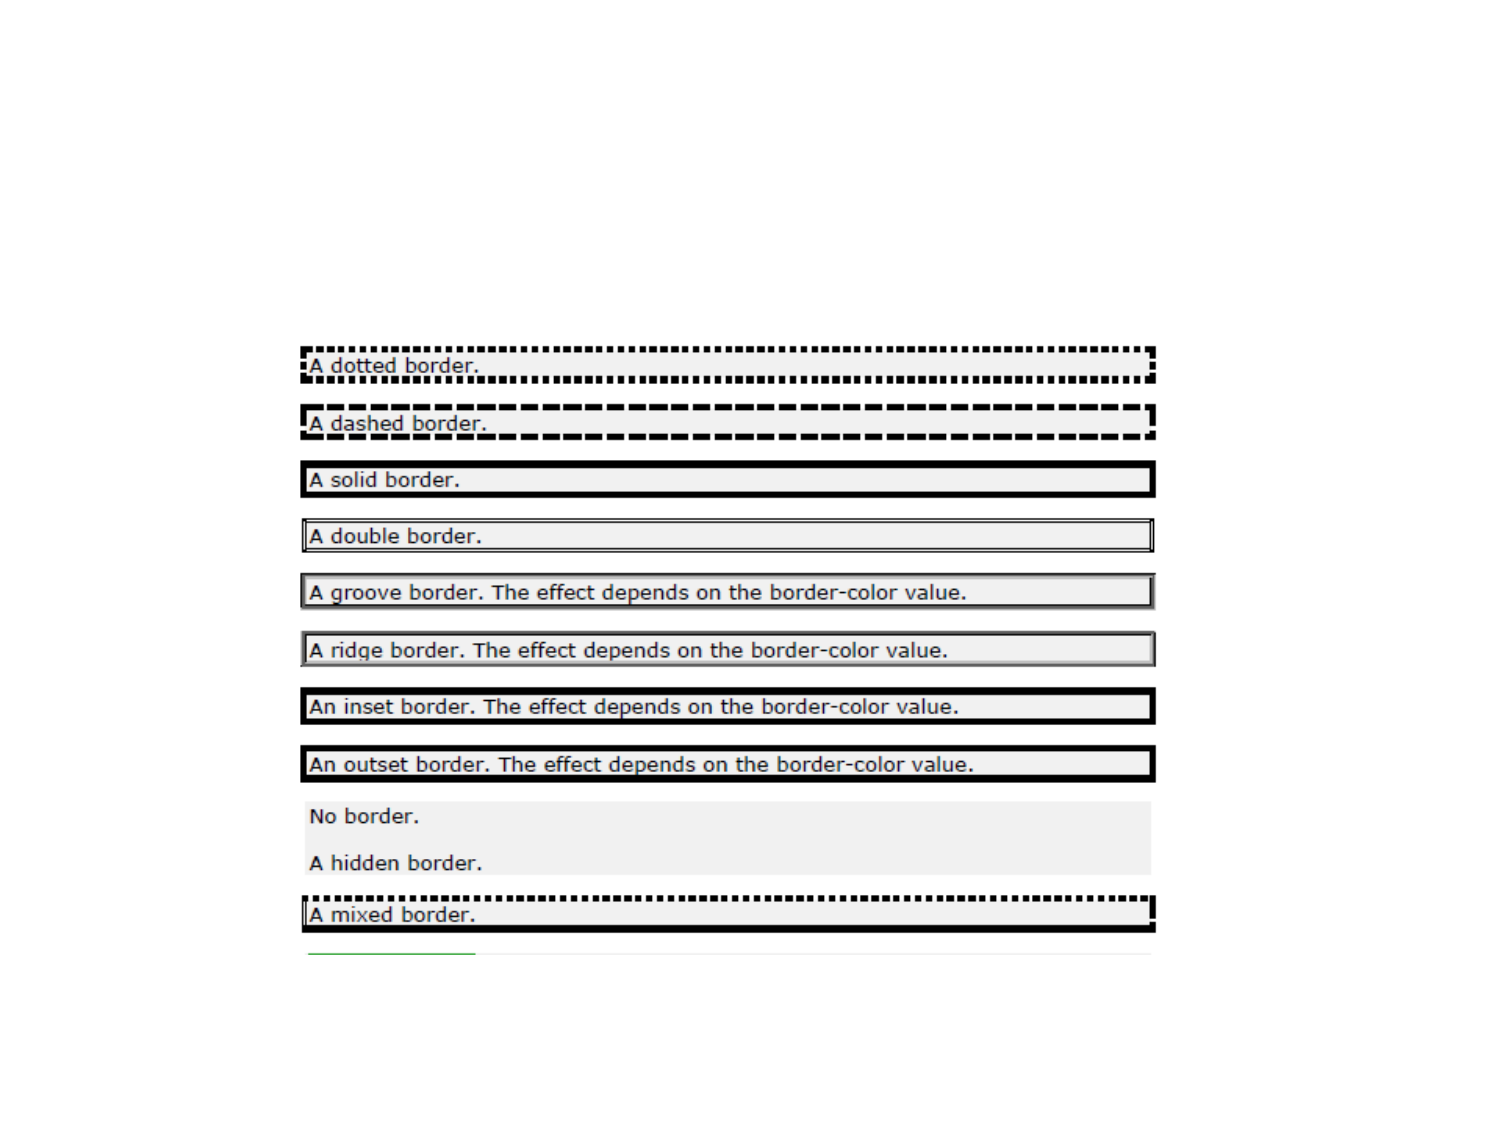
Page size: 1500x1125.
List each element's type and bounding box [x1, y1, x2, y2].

list [285, 312, 1215, 955]
